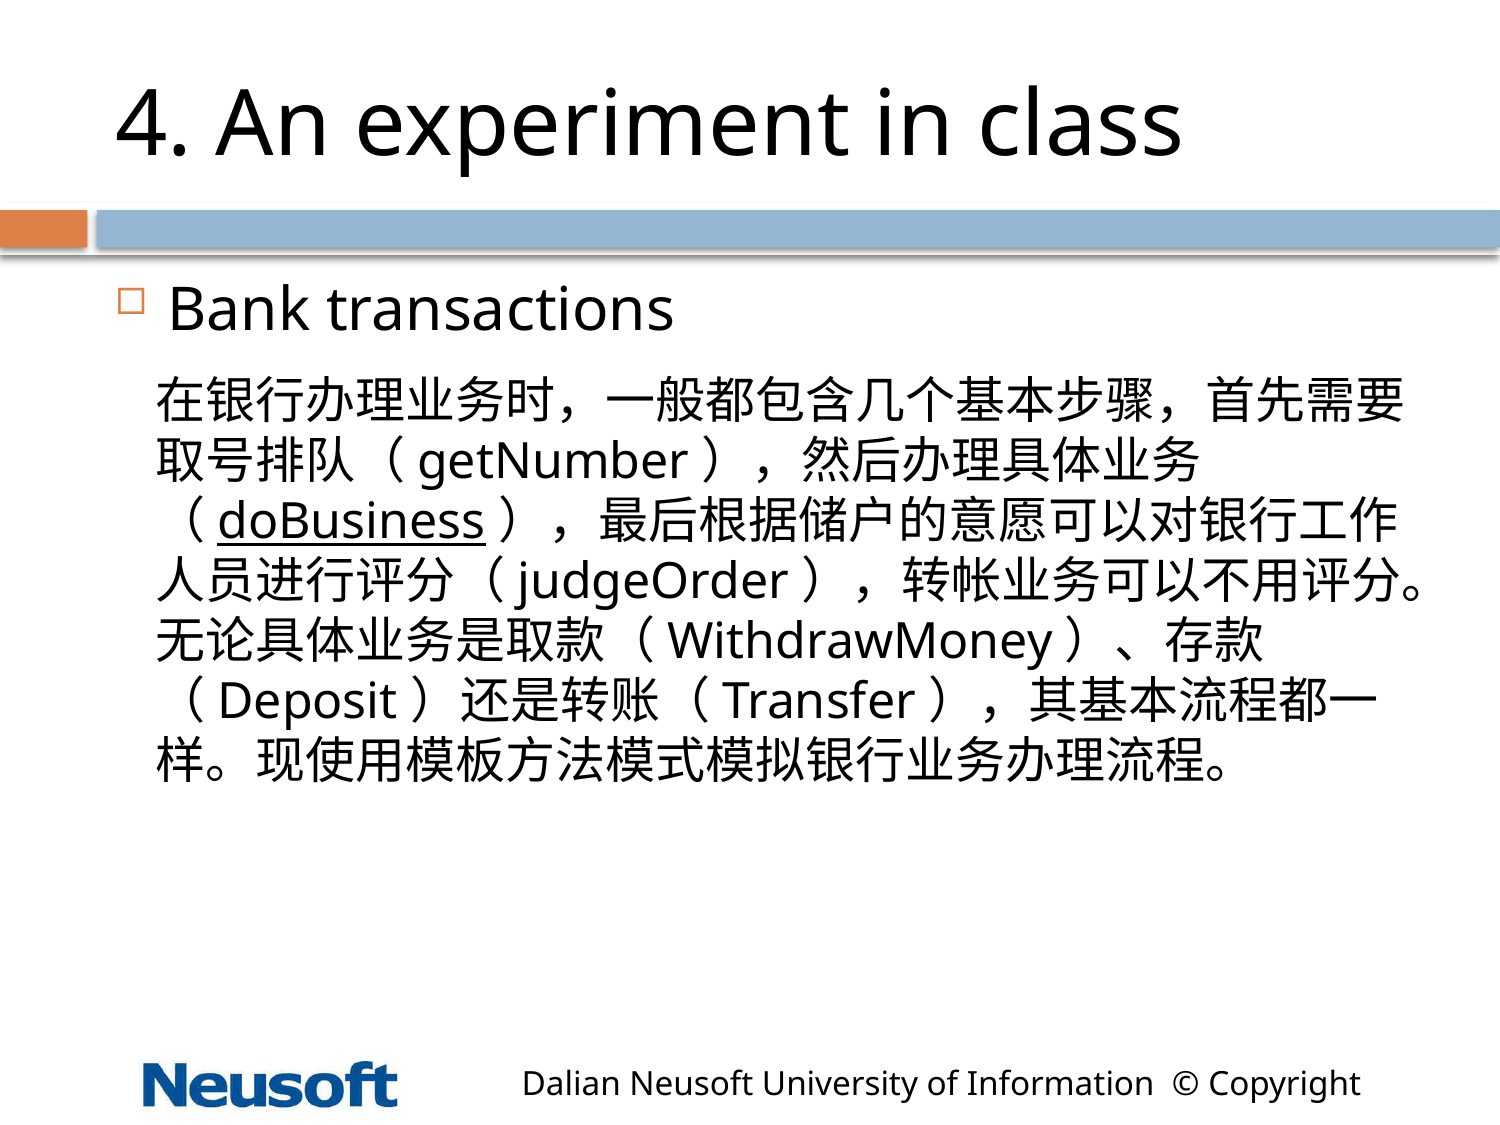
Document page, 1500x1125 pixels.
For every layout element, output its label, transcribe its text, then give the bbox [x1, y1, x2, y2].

title 4. An experiment in class [100, 37, 1438, 200]
picture [140, 1054, 399, 1114]
list Bank transactions [100, 262, 1438, 362]
text_box 在银行办理业务时，一般都包含几个基本步骤，首先需要取号排队（getNumber），然后办理具体业务（doBusiness），最后根据储户的意愿可以对银行工作人员进行评分（judgeOrder），转帐业务可以不用评分。无论具体业务是取款（WithdrawMoney）、存款（Deposit）还是转账（Transfer），其基本流程都一样。现使用模板方法模式模拟银行业务办理流程。 [140, 361, 1435, 797]
text_box Dalian Neusoft University of Information © Copyright [506, 1054, 1378, 1110]
